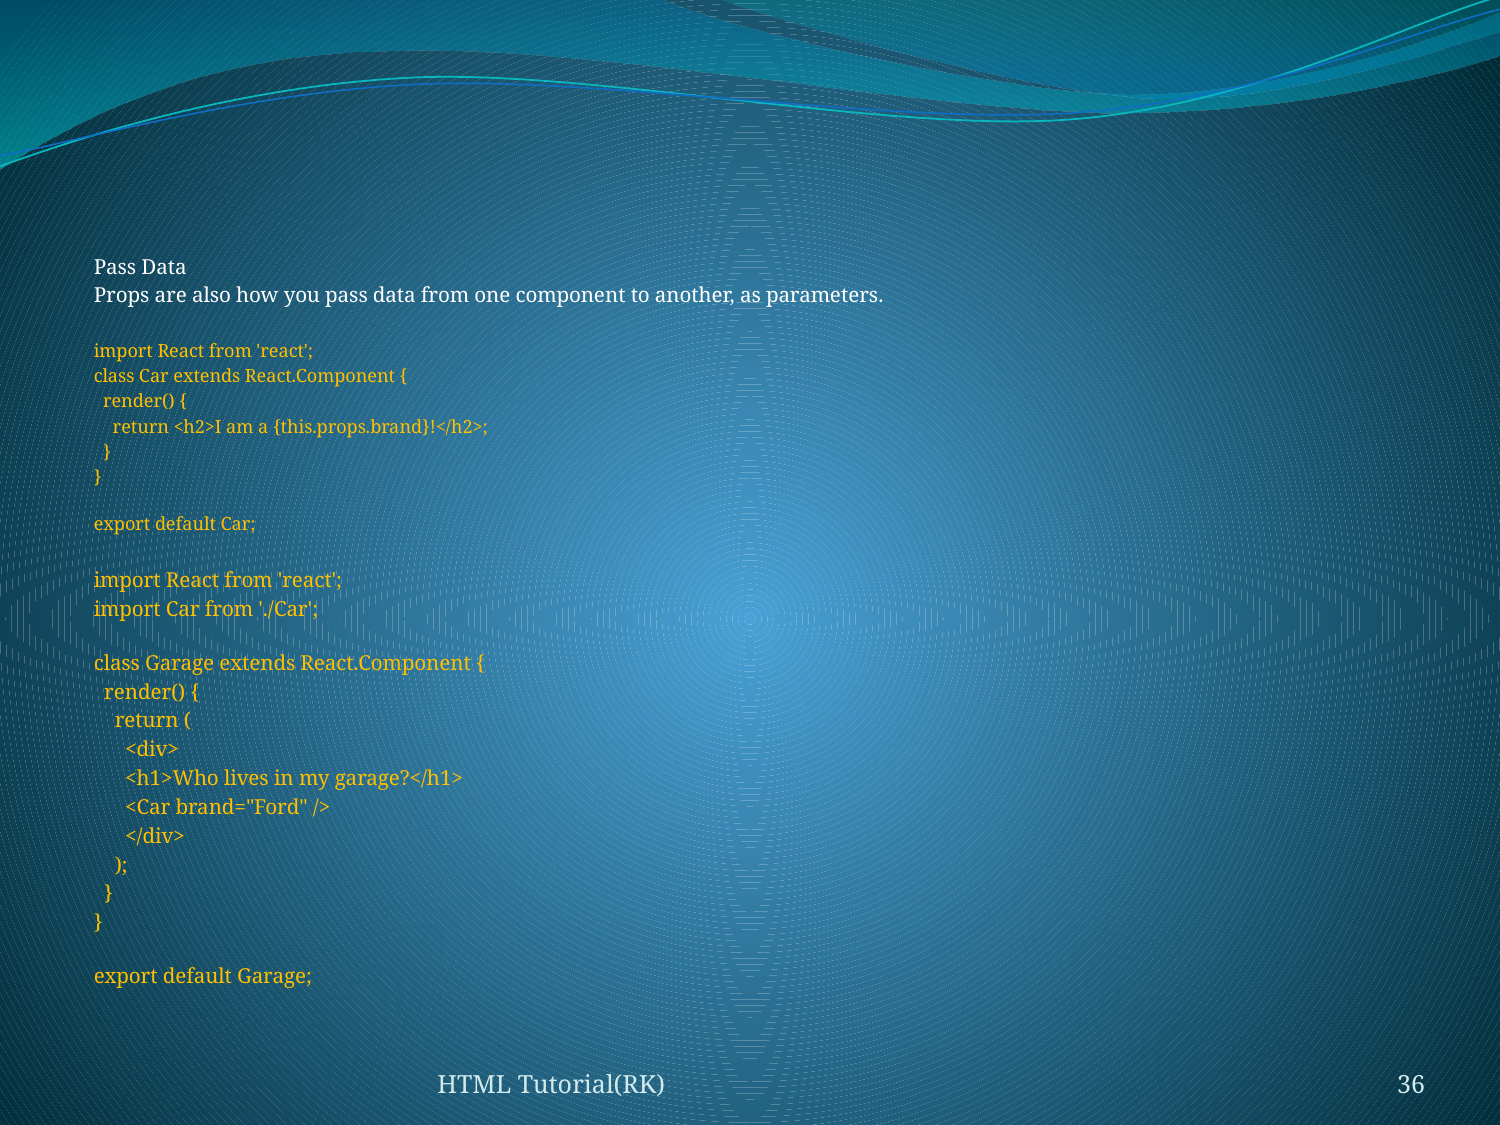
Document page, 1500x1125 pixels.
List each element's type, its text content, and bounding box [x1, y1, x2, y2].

slide_number 36 [1299, 1042, 1425, 1103]
footer HTML Tutorial(RK) [437, 1042, 988, 1103]
subtitle Pass Data Props are also how you pass data from one component to another, as parameters. import React from 'react'; class Car extends React.Component { render() { return <h2>I am a {this.props.brand}!</h2>; } } export default Car; import React from 'react'; import Car from './Car'; class Garage extends React.Component { render() { return ( <div> <h1>Who lives in my garage?</h1> <Car brand="Ford" /> </div> ); } } export default Garage; [93, 246, 1376, 997]
title [82, 46, 1370, 139]
